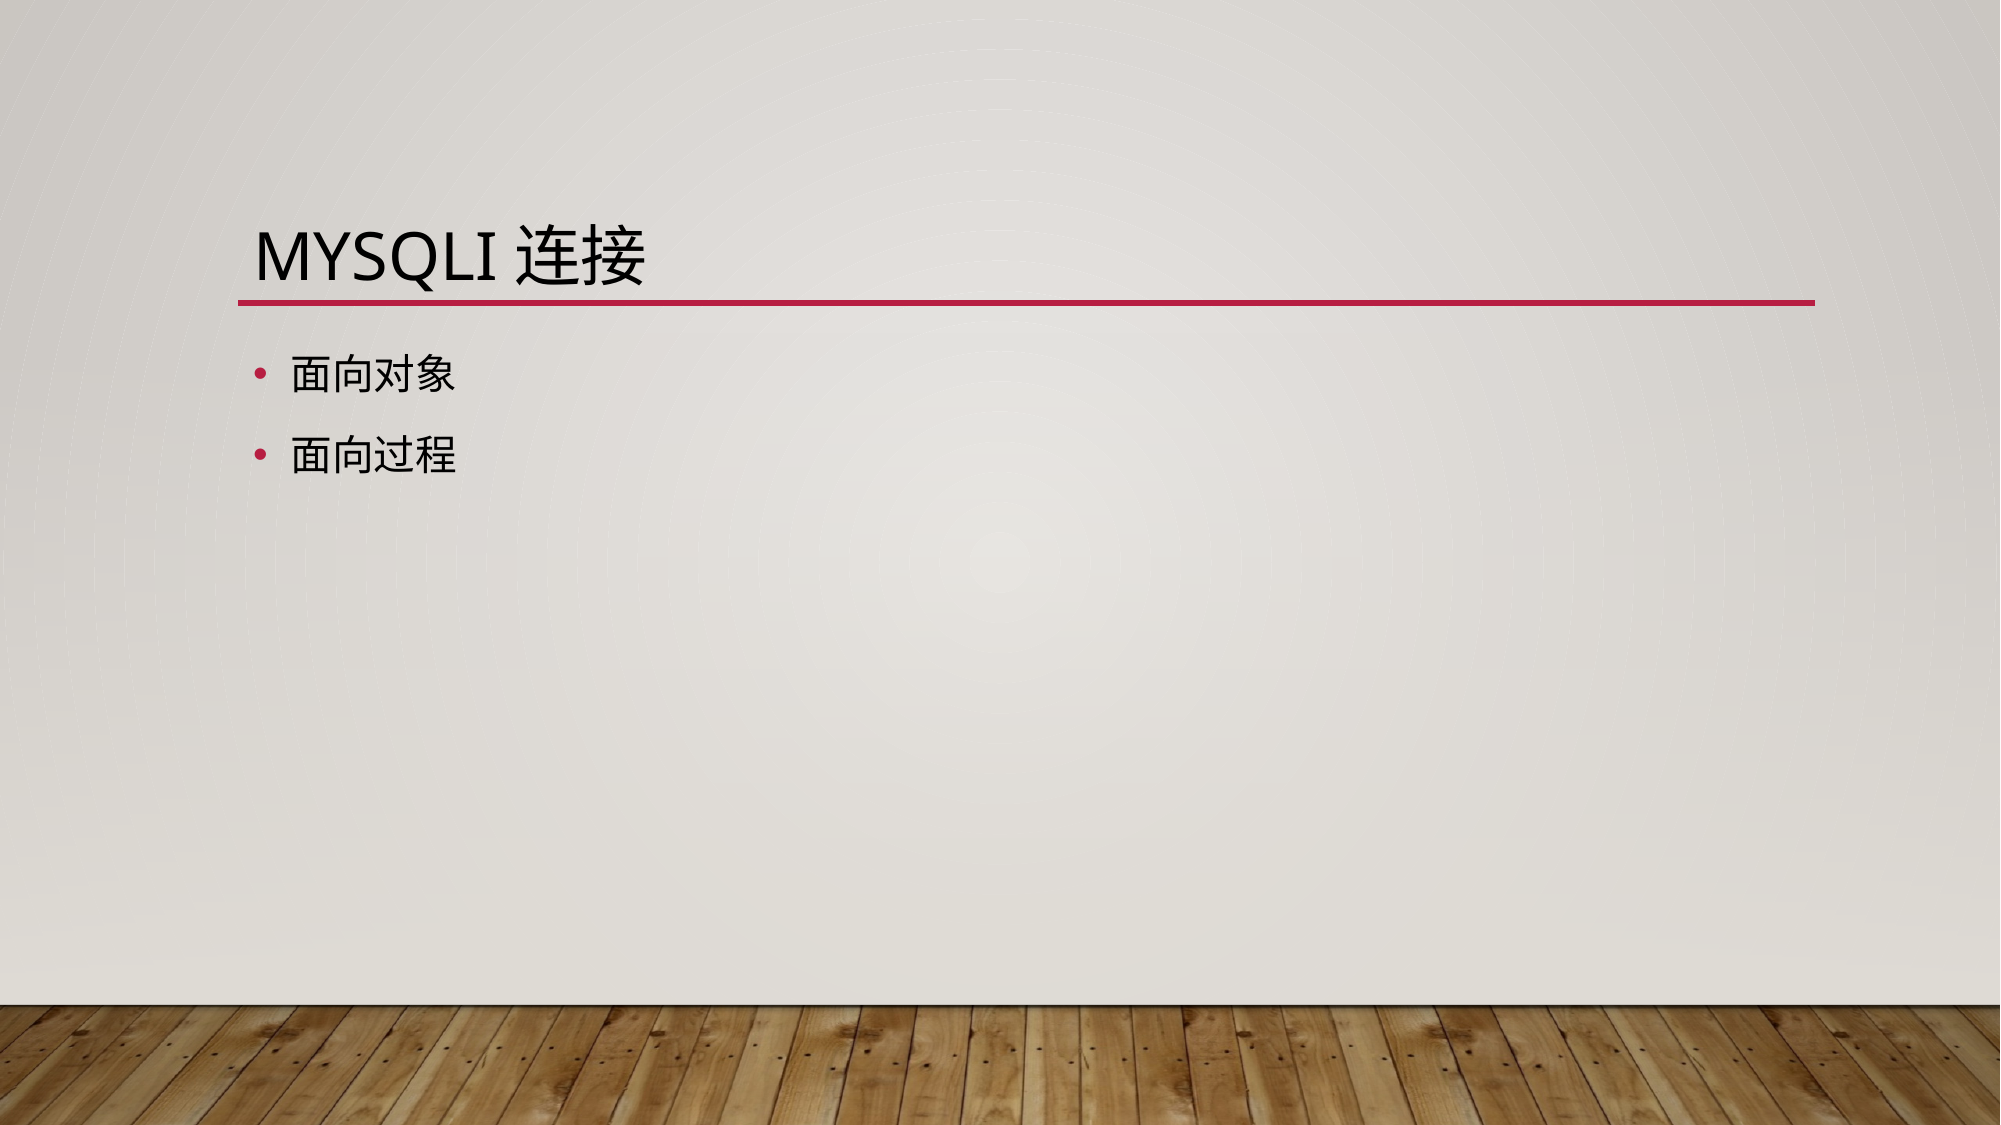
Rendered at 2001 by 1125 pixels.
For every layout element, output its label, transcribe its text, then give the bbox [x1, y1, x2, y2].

picture [0, 1005, 2000, 1125]
list 面向对象 面向过程 [238, 330, 1814, 897]
title Mysqli连接 [238, 215, 1814, 305]
